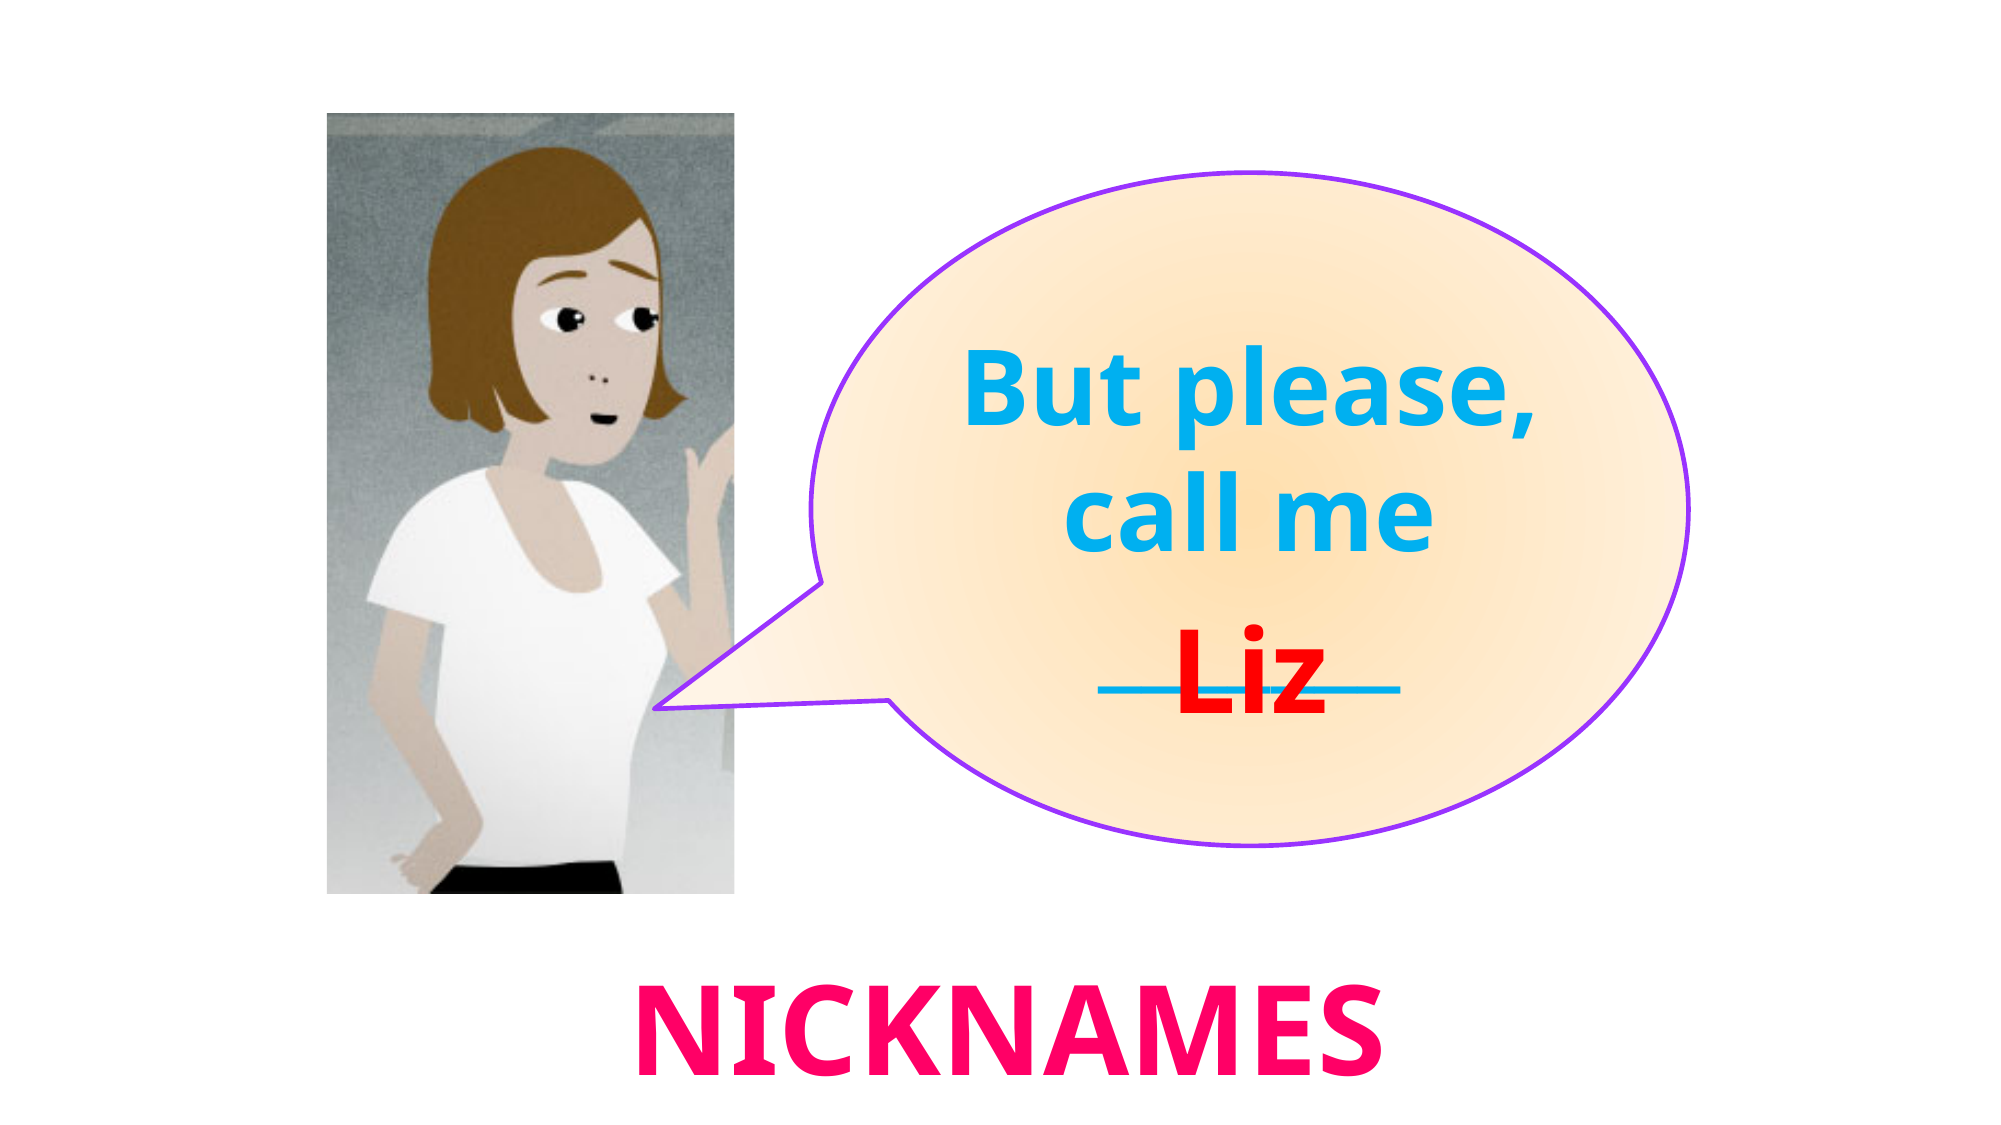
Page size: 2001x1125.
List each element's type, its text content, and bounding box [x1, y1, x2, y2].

text_box But please, call me _______ [738, 172, 1689, 846]
text_box Liz [1064, 573, 1435, 761]
picture [326, 113, 735, 894]
text_box NICKNAMES [480, 931, 1535, 1120]
